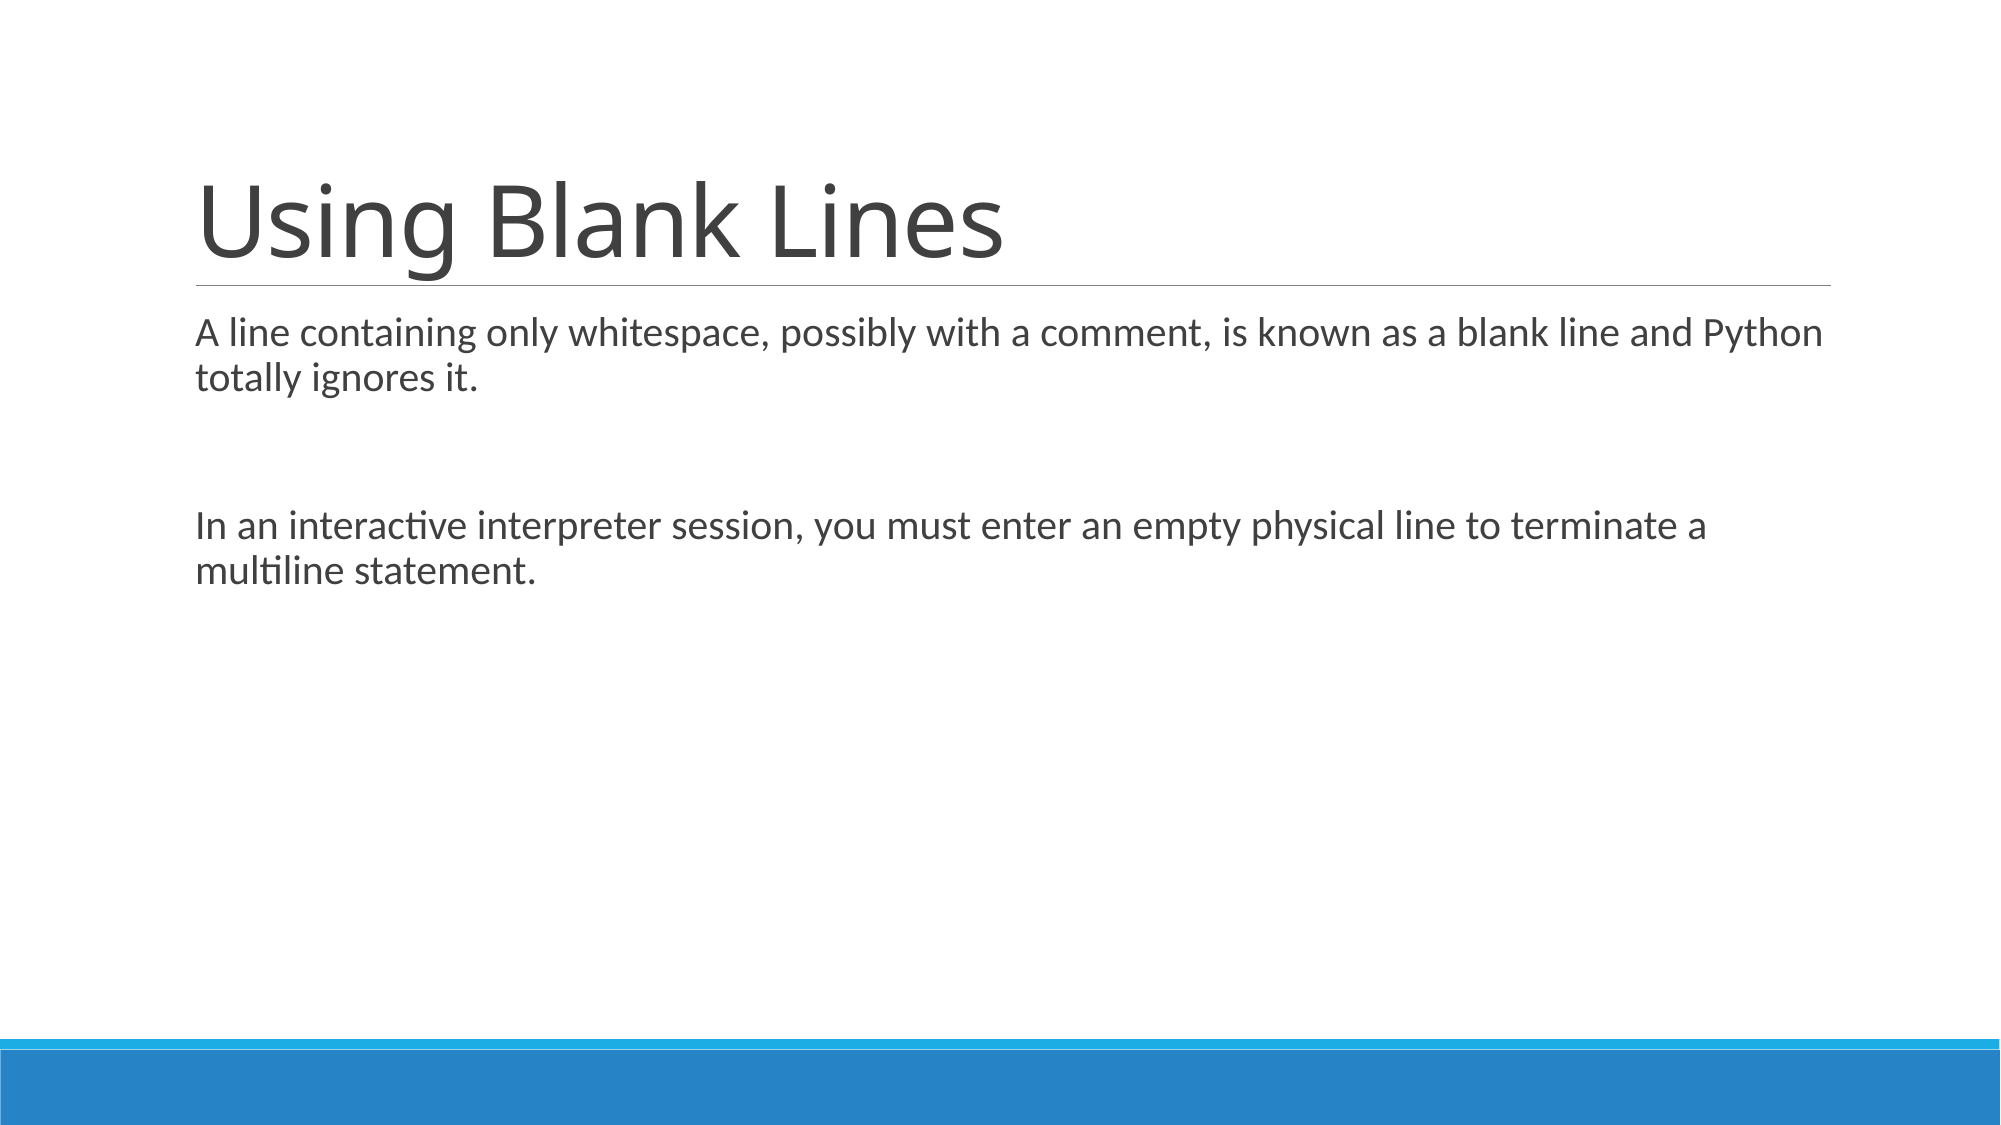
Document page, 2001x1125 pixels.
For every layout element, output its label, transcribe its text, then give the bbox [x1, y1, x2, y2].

title Using Blank Lines [180, 47, 1830, 285]
list A line containing only whitespace, possibly with a comment, is known as a blank line and Python totally ignores it. In an interactive interpreter session, you must enter an empty physical line to terminate a multiline statement. [180, 302, 1830, 963]
